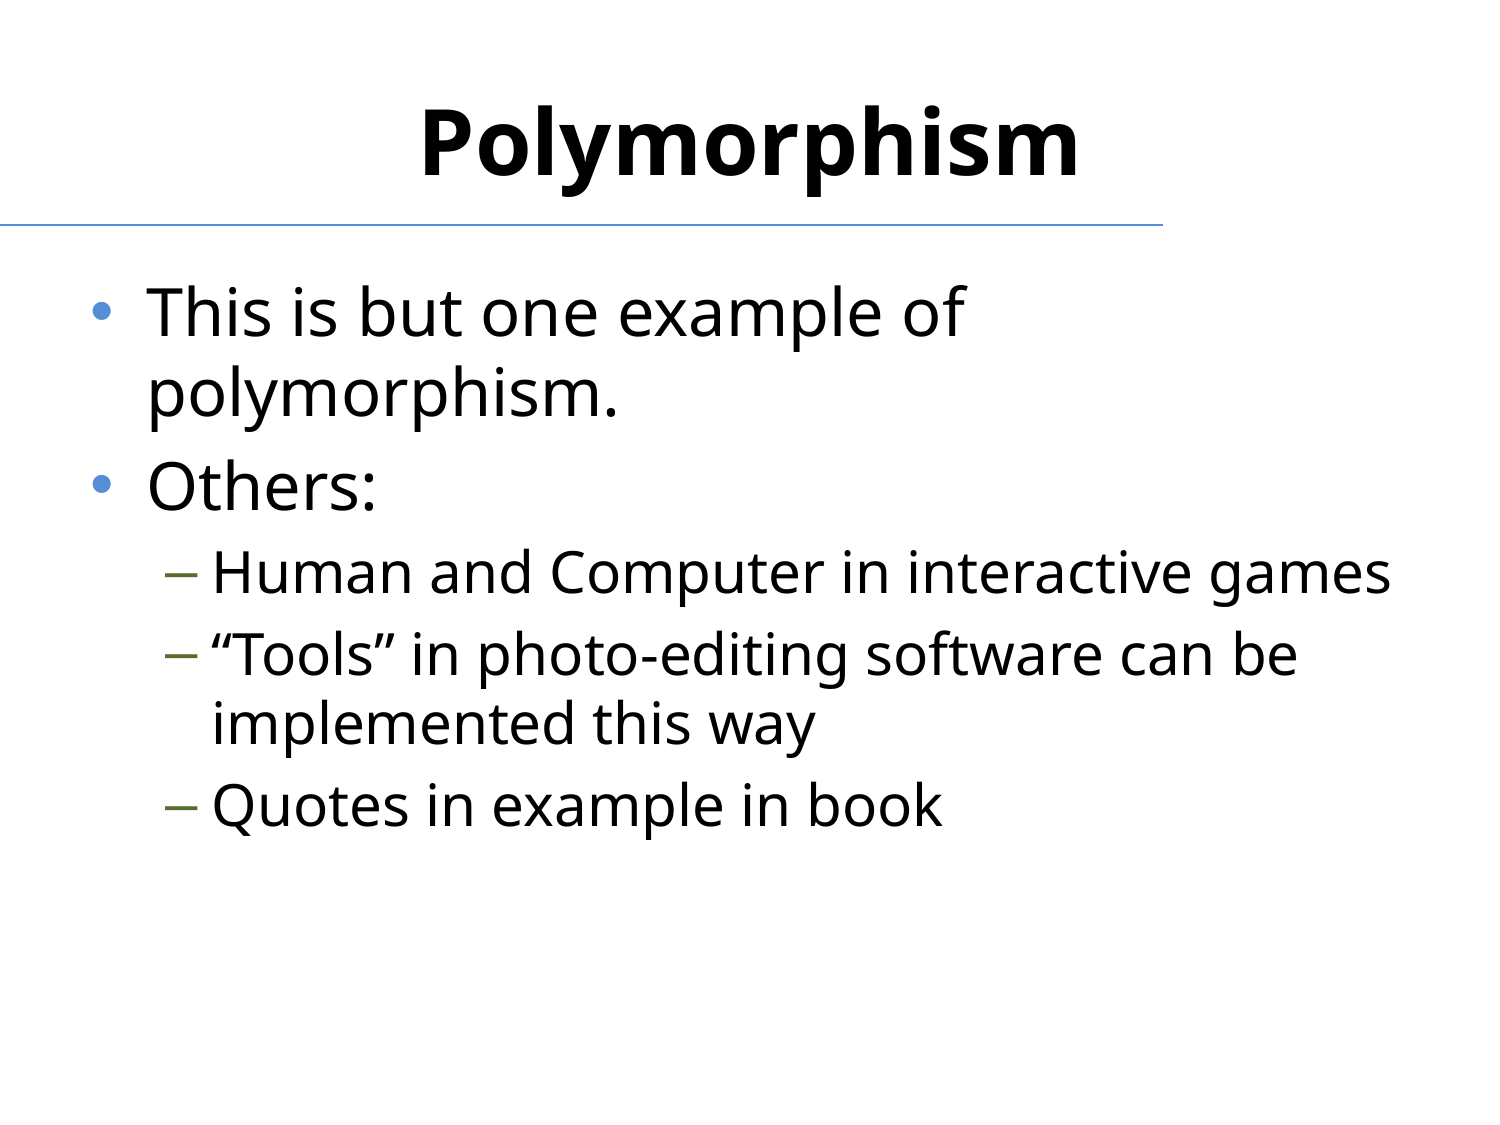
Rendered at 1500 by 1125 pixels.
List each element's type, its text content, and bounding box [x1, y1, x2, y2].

title Polymorphism [75, 45, 1425, 233]
list This is but one example of polymorphism. Others: Human and Computer in interactive games “Tools” in photo-editing software can be implemented this way Quotes in example in book [75, 262, 1425, 1005]
